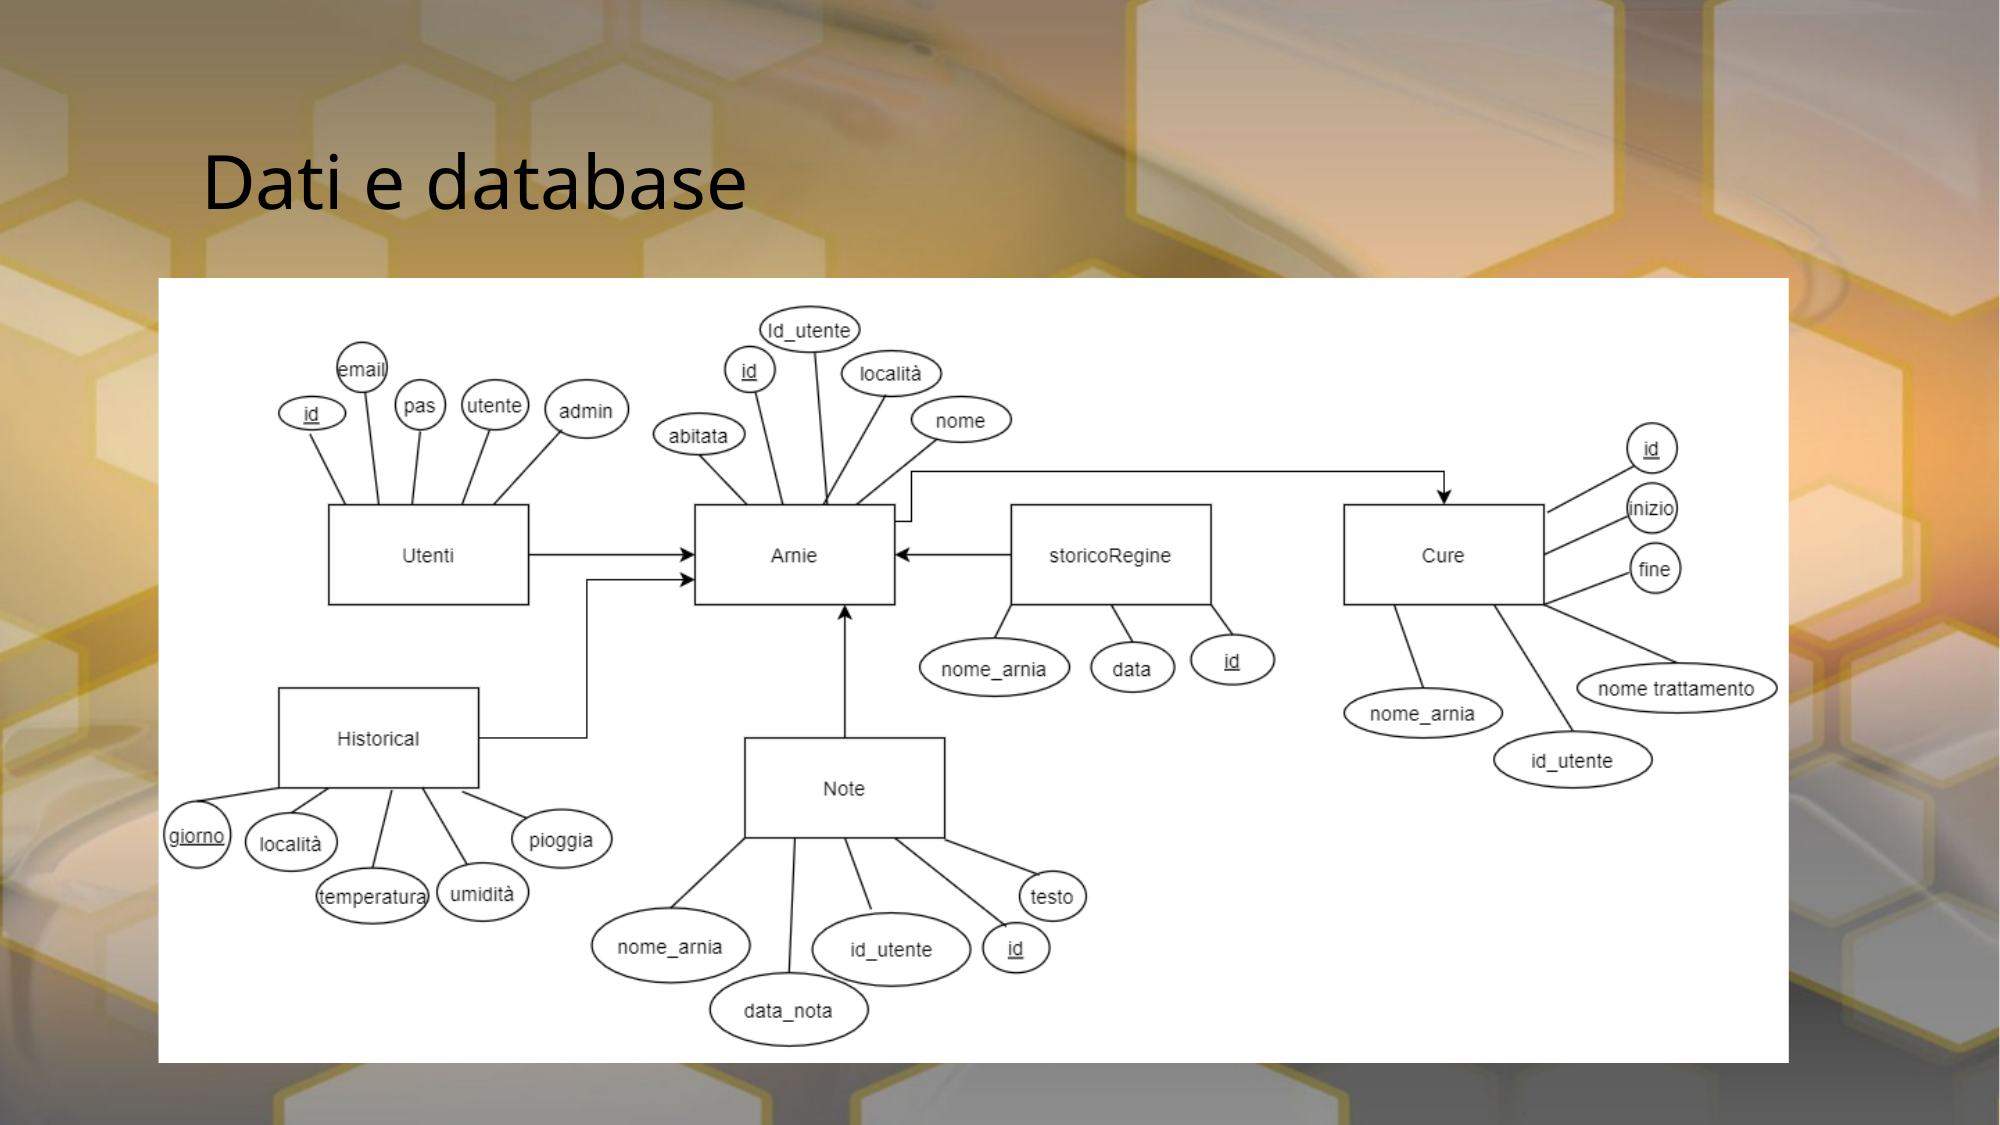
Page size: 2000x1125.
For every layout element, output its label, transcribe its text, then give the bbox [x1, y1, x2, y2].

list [158, 278, 1789, 1064]
picture [0, 0, 2000, 1125]
title Dati e database [186, 45, 1762, 234]
